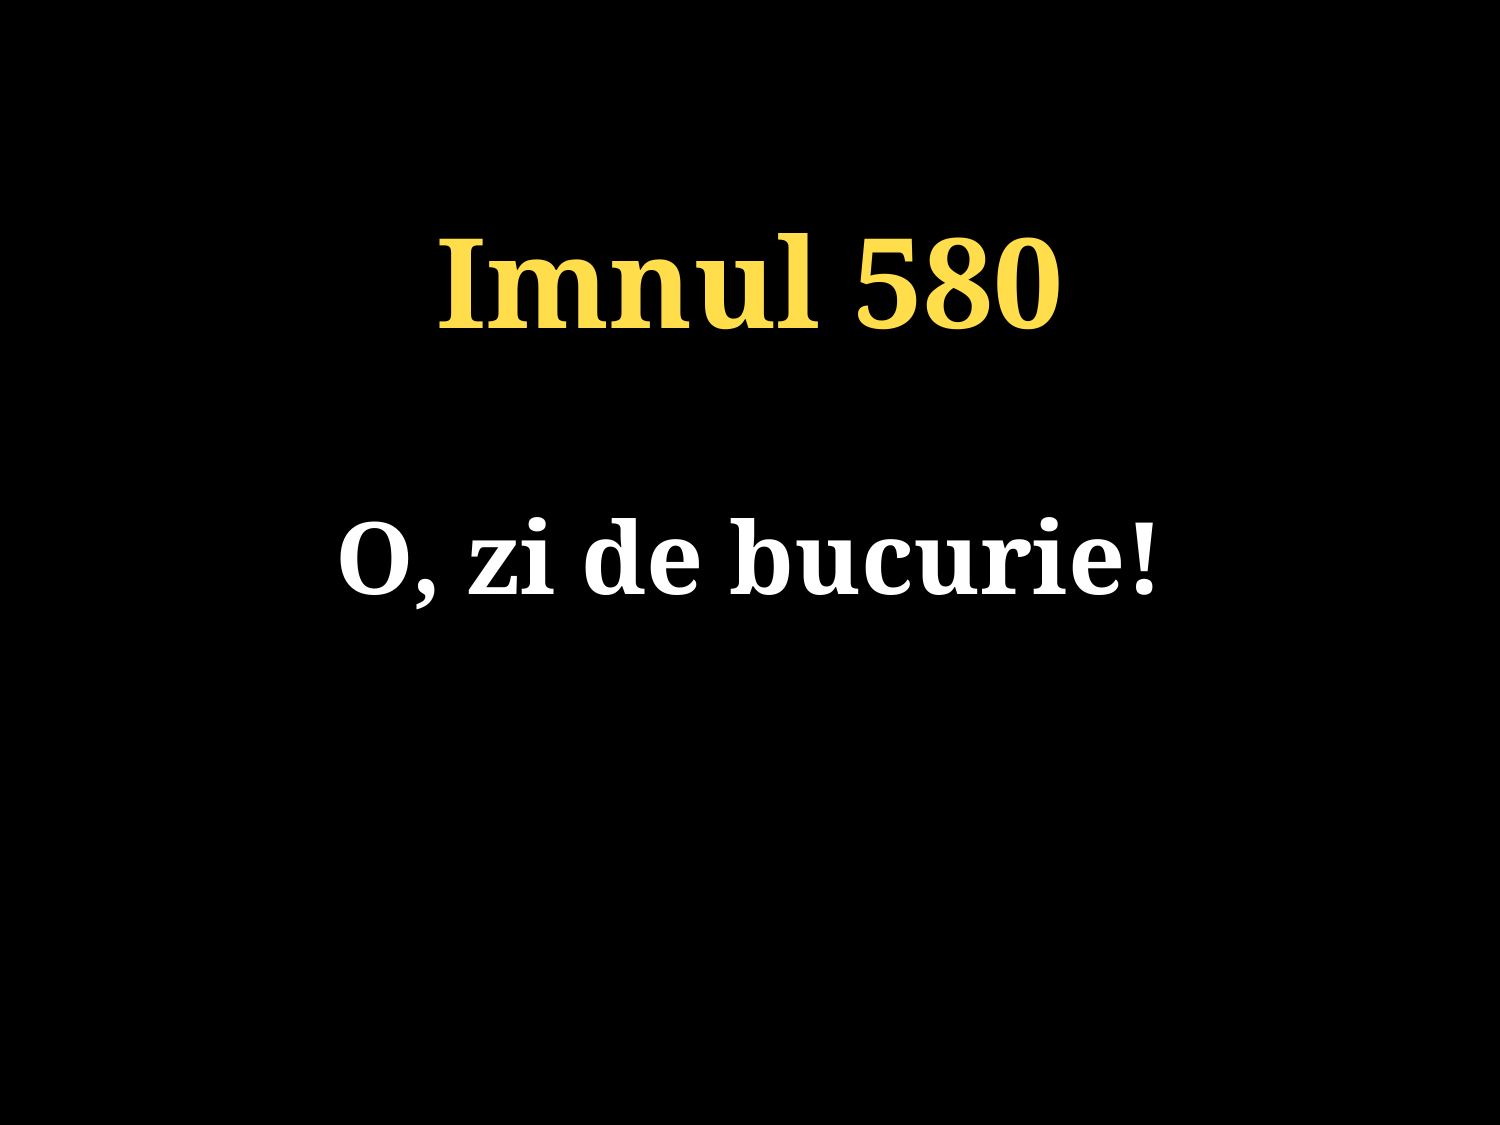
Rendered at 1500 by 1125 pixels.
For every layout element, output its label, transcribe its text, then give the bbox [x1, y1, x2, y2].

text_box O, zi de bucurie! [0, 487, 1500, 623]
text_box Imnul 580 [0, 195, 1500, 361]
